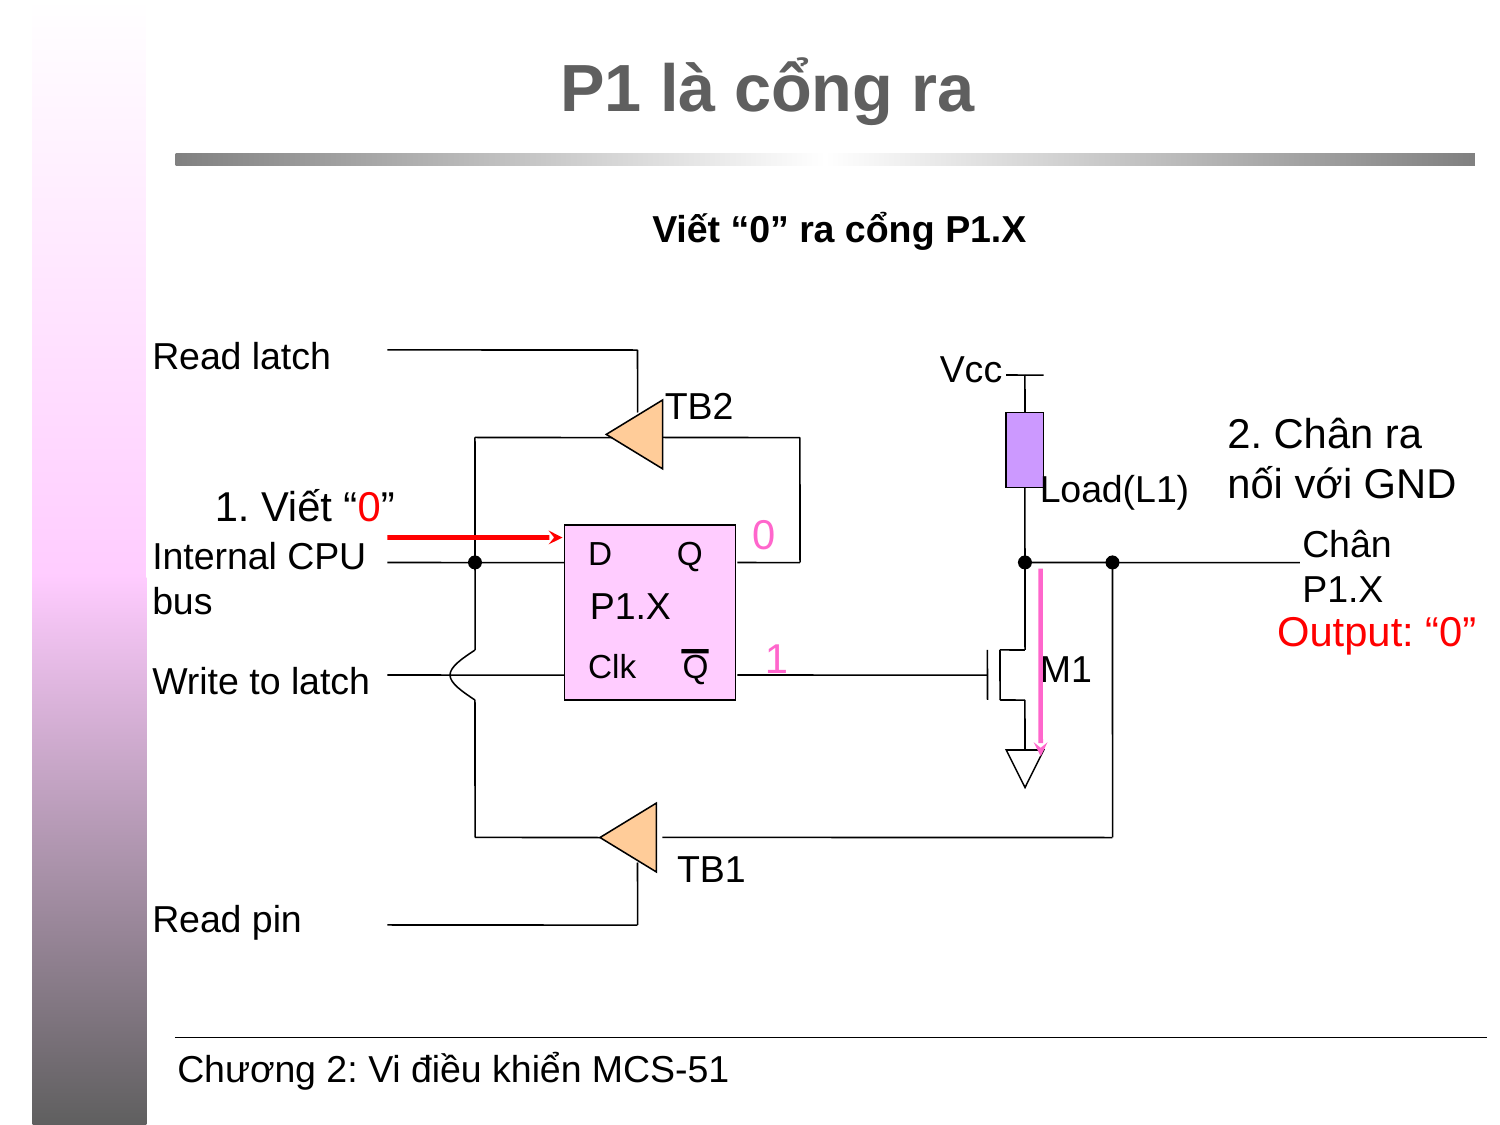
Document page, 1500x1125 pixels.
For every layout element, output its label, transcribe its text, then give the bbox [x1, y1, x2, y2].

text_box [137, 324, 1438, 948]
title P1 là cổng ra [149, 43, 1386, 147]
text_box Output: “0” [1441, 596, 1500, 662]
text_box Viết “0” ra cổng P1.X [637, 197, 1313, 258]
text_box 2. Chân ra nối với GND [1441, 399, 1500, 515]
